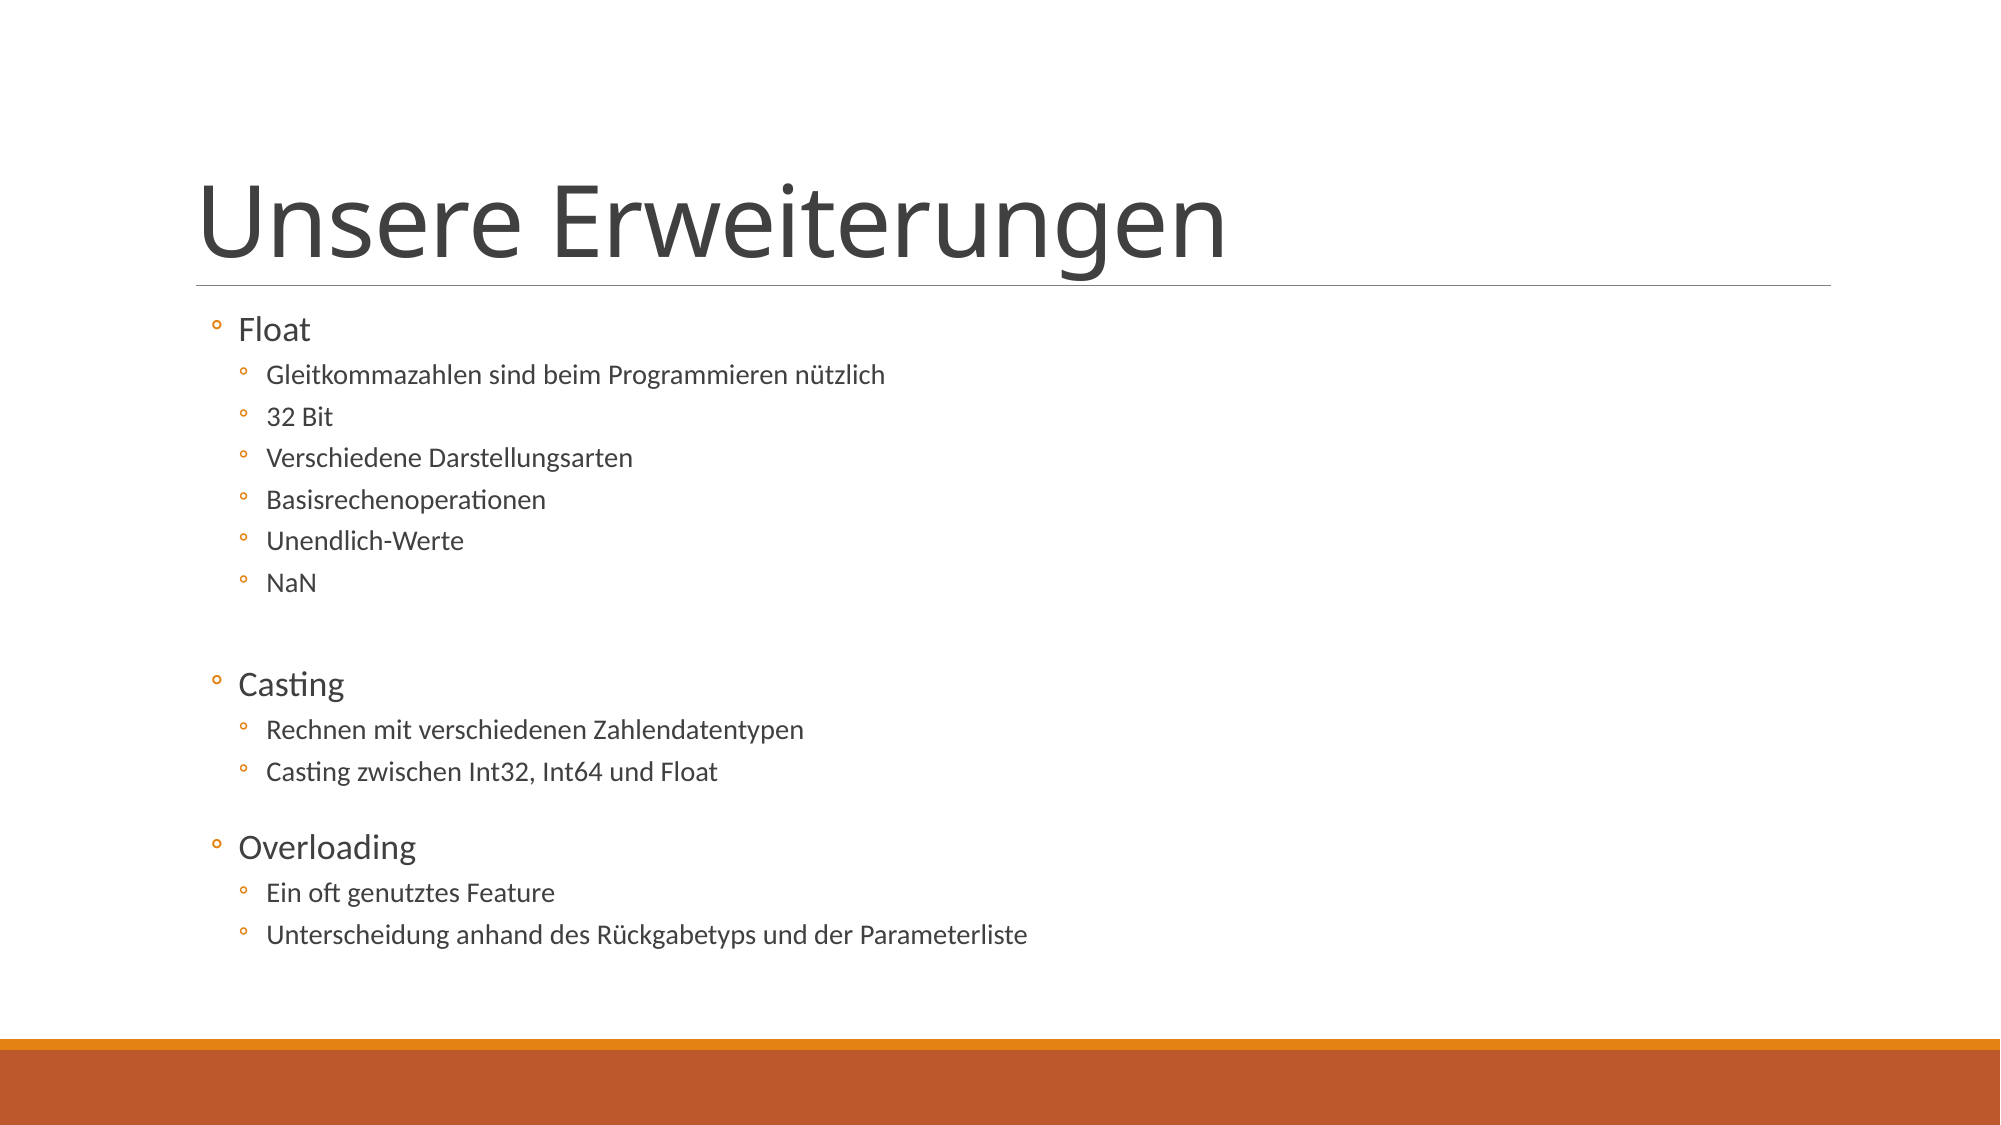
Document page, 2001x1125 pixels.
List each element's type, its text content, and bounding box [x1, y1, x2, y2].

list Float Gleitkommazahlen sind beim Programmieren nützlich 32 Bit Verschiedene Darstellungsarten Basisrechenoperationen Unendlich-Werte NaN Casting Rechnen mit verschiedenen Zahlendatentypen Casting zwischen Int32, Int64 und Float Overloading Ein oft genutztes Feature Unterscheidung anhand des Rückgabetyps und der Parameterliste [180, 302, 1830, 963]
title Unsere Erweiterungen [180, 47, 1830, 285]
